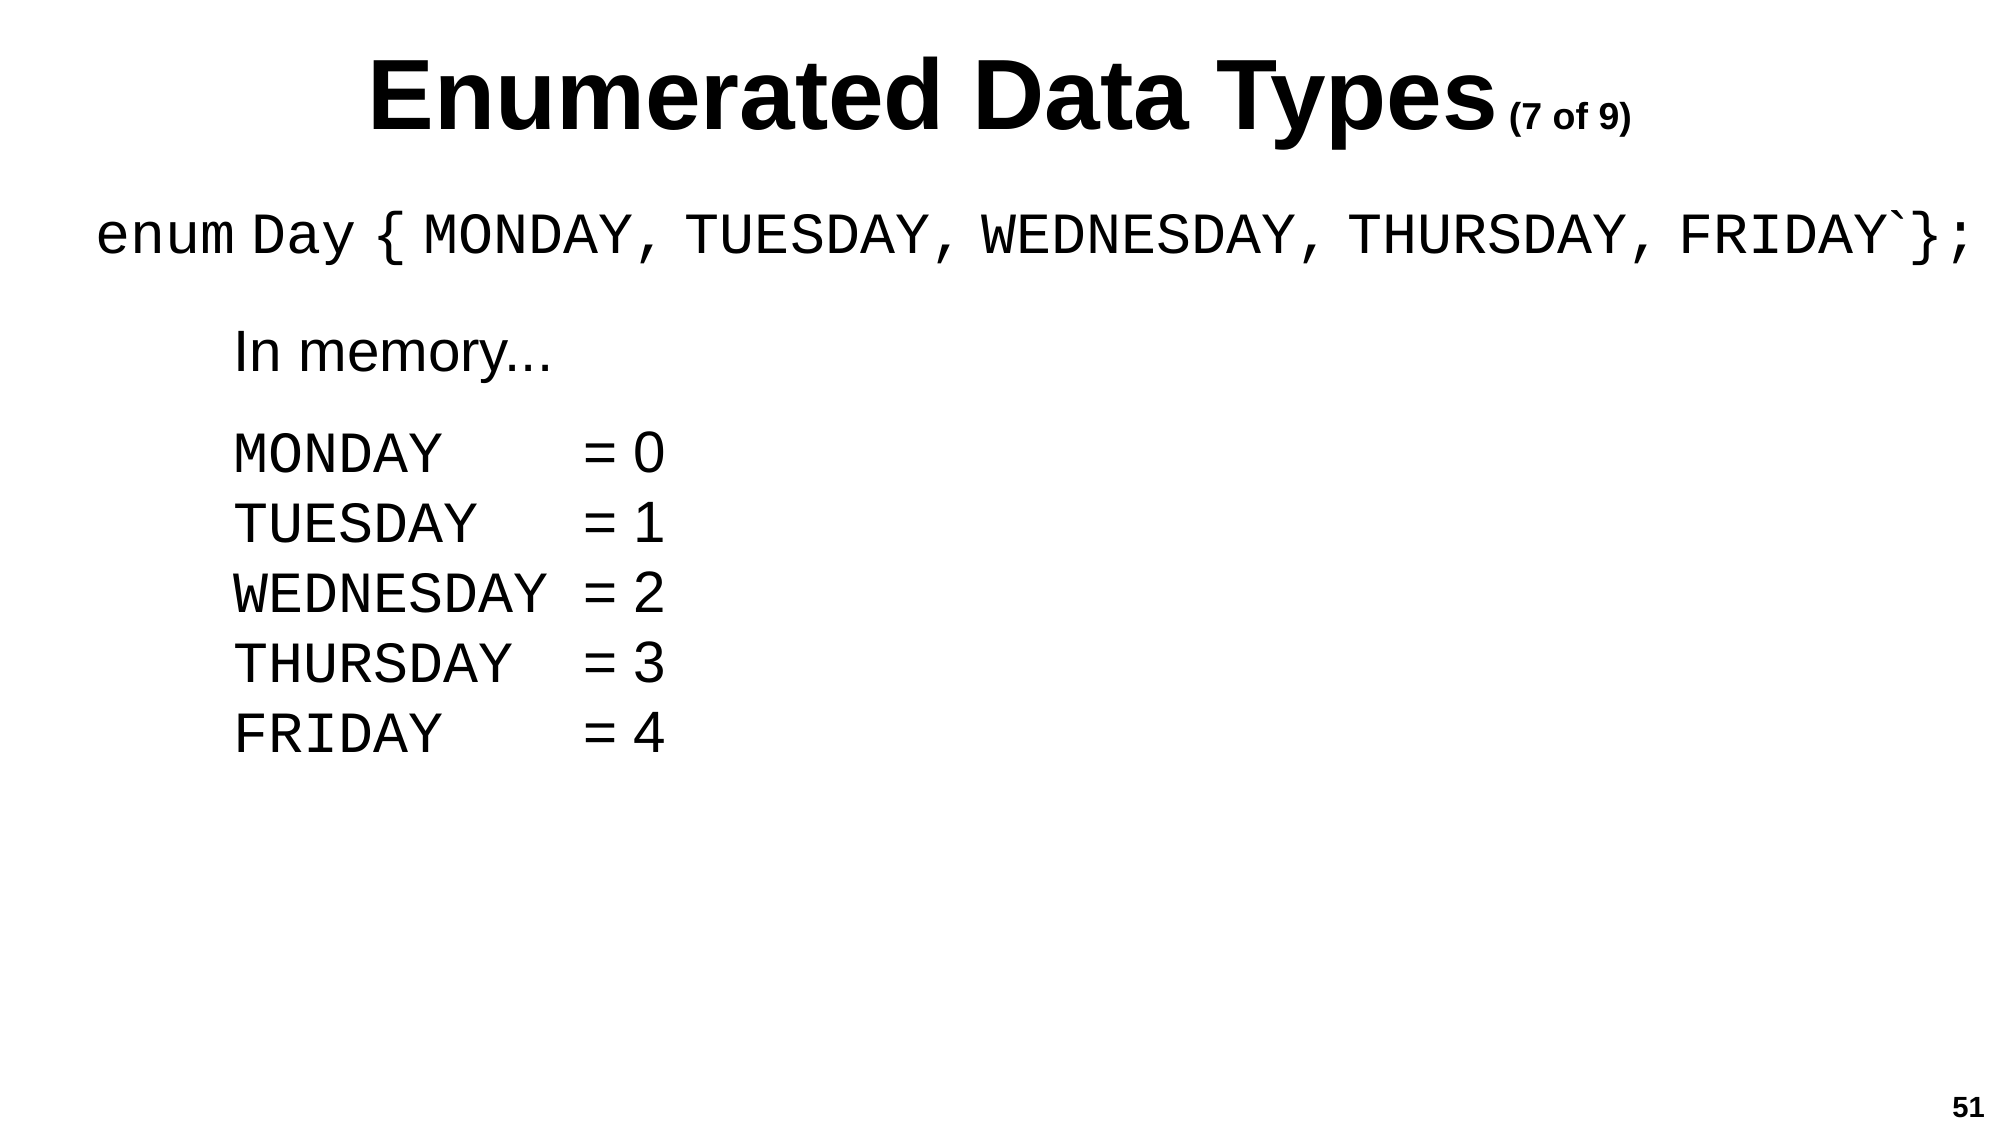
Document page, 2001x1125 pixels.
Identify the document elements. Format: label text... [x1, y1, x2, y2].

list enum Day { MONDAY, TUESDAY, WEDNESDAY, THURSDAY, FRIDAY`}; In memory... MONDAY = 0 TUESDAY = 1 WEDNESDAY = 2 THURSDAY = 3 FRIDAY = 4 [80, 187, 2000, 1088]
title Enumerated Data Types (7 of 9) [0, 0, 2000, 180]
slide_number 51 [1909, 1087, 2000, 1125]
